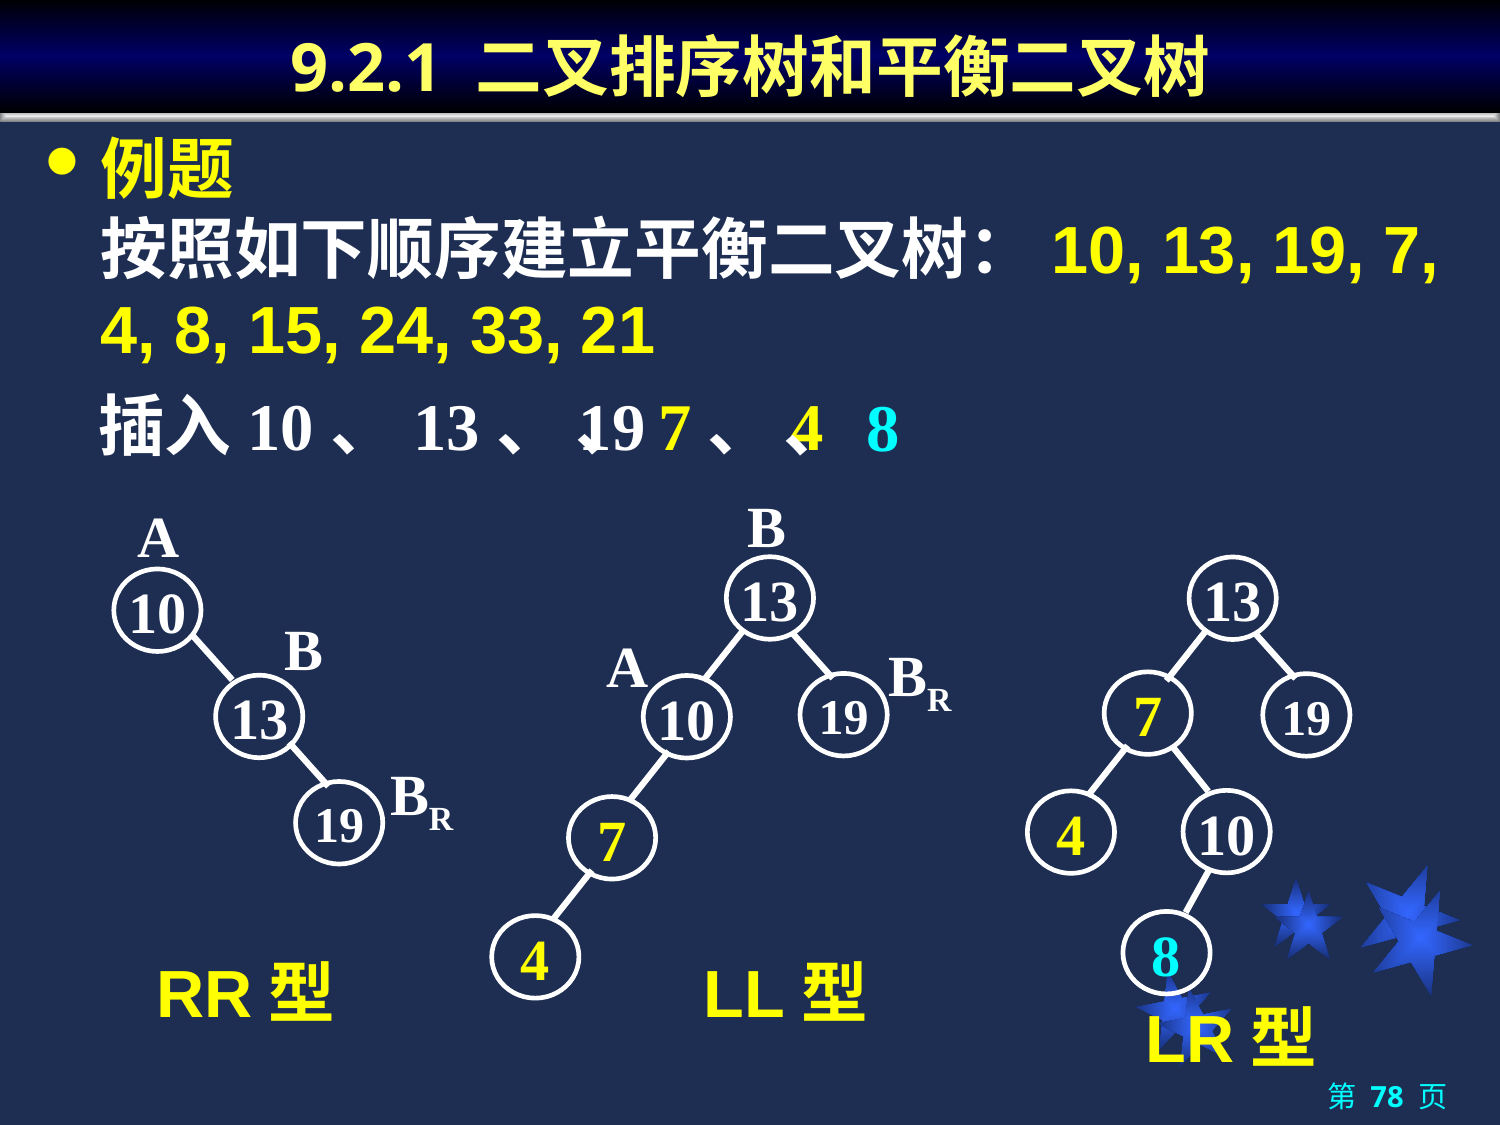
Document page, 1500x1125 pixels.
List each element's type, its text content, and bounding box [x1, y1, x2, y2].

text_box LR型 [1102, 987, 1361, 1083]
text_box 13 [726, 564, 814, 640]
text_box 19 [295, 781, 376, 865]
text_box B [269, 604, 333, 690]
text_box 19 [1262, 673, 1351, 757]
text_box 、7、4 [560, 376, 1345, 472]
text_box 8 [1122, 911, 1211, 987]
text_box 7 [1104, 671, 1192, 755]
text_box B [732, 482, 796, 567]
text_box 10 [643, 675, 731, 759]
text_box LL型 [656, 943, 915, 1039]
list 例题 按照如下顺序建立平衡二叉树：10, 13, 19, 7, 4, 8, 15, 24, 33, 21 [29, 119, 1489, 383]
text_box 插入10、13、19 [83, 376, 560, 472]
text_box 、8 [769, 377, 1307, 472]
title 9.2.1 二叉排序树和平衡二叉树 [0, 0, 1500, 113]
text_box 19 [800, 673, 886, 756]
slide_number 第 78 页 [1067, 1070, 1463, 1125]
text_box BR [357, 749, 486, 845]
text_box 4 [1027, 790, 1115, 874]
text_box BR [856, 631, 984, 726]
text_box 13 [1189, 556, 1277, 640]
text_box 10 [113, 577, 202, 652]
text_box 13 [215, 675, 303, 758]
text_box 4 [491, 915, 579, 999]
text_box 10 [1183, 790, 1271, 873]
text_box 7 [568, 796, 656, 880]
text_box A [111, 492, 206, 577]
text_box A [580, 621, 675, 707]
text_box RR型 [116, 943, 375, 1038]
